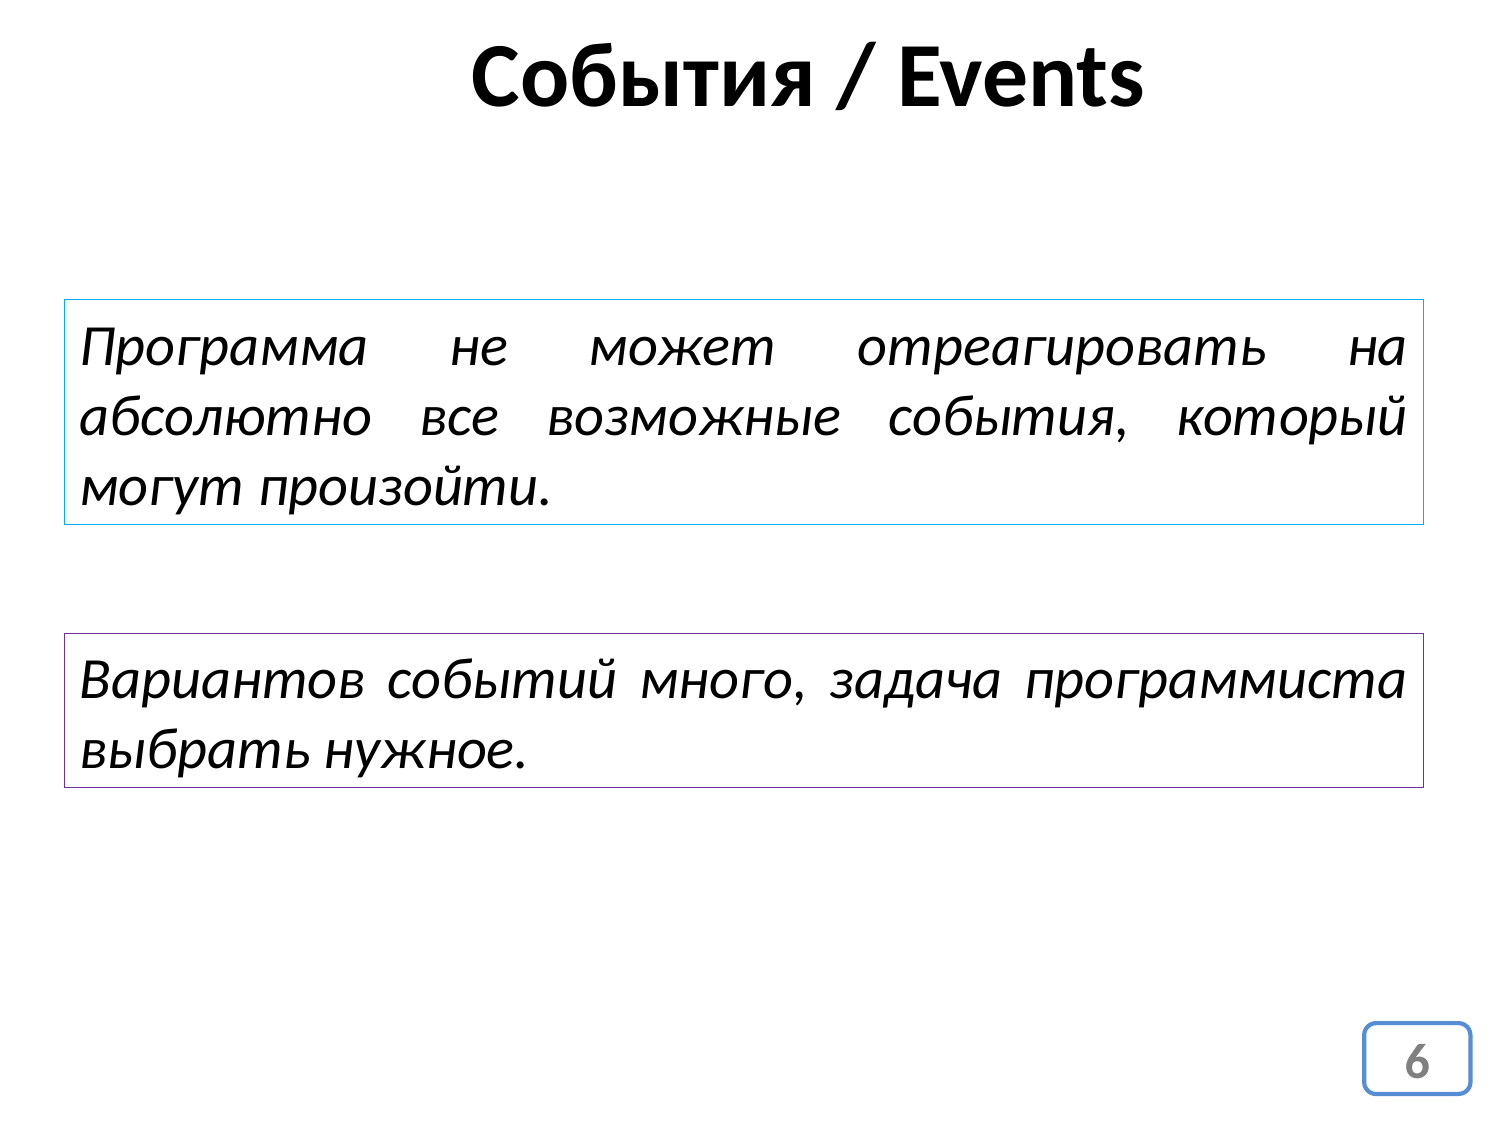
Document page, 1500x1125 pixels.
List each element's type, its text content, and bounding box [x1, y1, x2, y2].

text_box Программа не может отреагировать на абсолютно все возможные события, который могут произойти. [64, 299, 1424, 525]
text_box 6 [1362, 1021, 1473, 1097]
text_box Вариантов событий много, задача программиста выбрать нужное. [64, 633, 1424, 788]
text_box События / Events [457, 7, 1161, 132]
